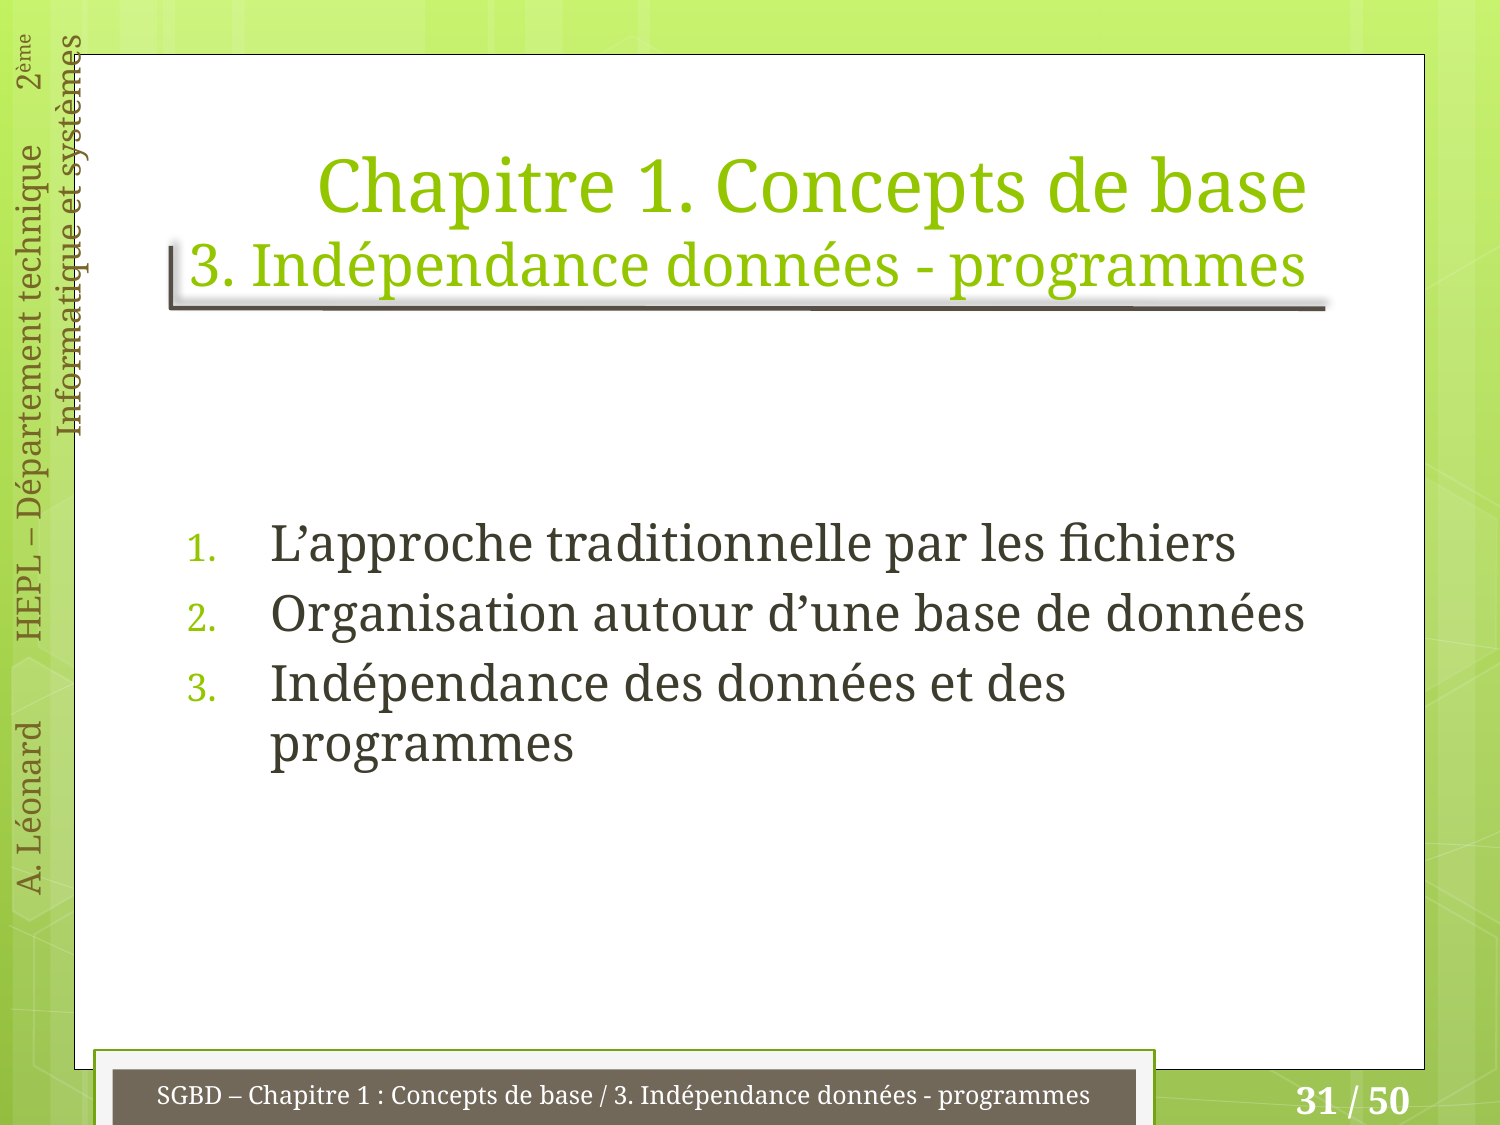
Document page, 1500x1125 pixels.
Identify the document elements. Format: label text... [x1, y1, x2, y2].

title Chapitre 1. Concepts de base 3. Indépendance données - programmes [171, 118, 1324, 306]
footer SGBD – Chapitre 1 : Concepts de base / 3. Indépendance données - programmes [112, 1067, 1136, 1125]
list L’approche traditionnelle par les fichiers Organisation autour d’une base de données Indépendance des données et des programmes [171, 336, 1323, 1016]
